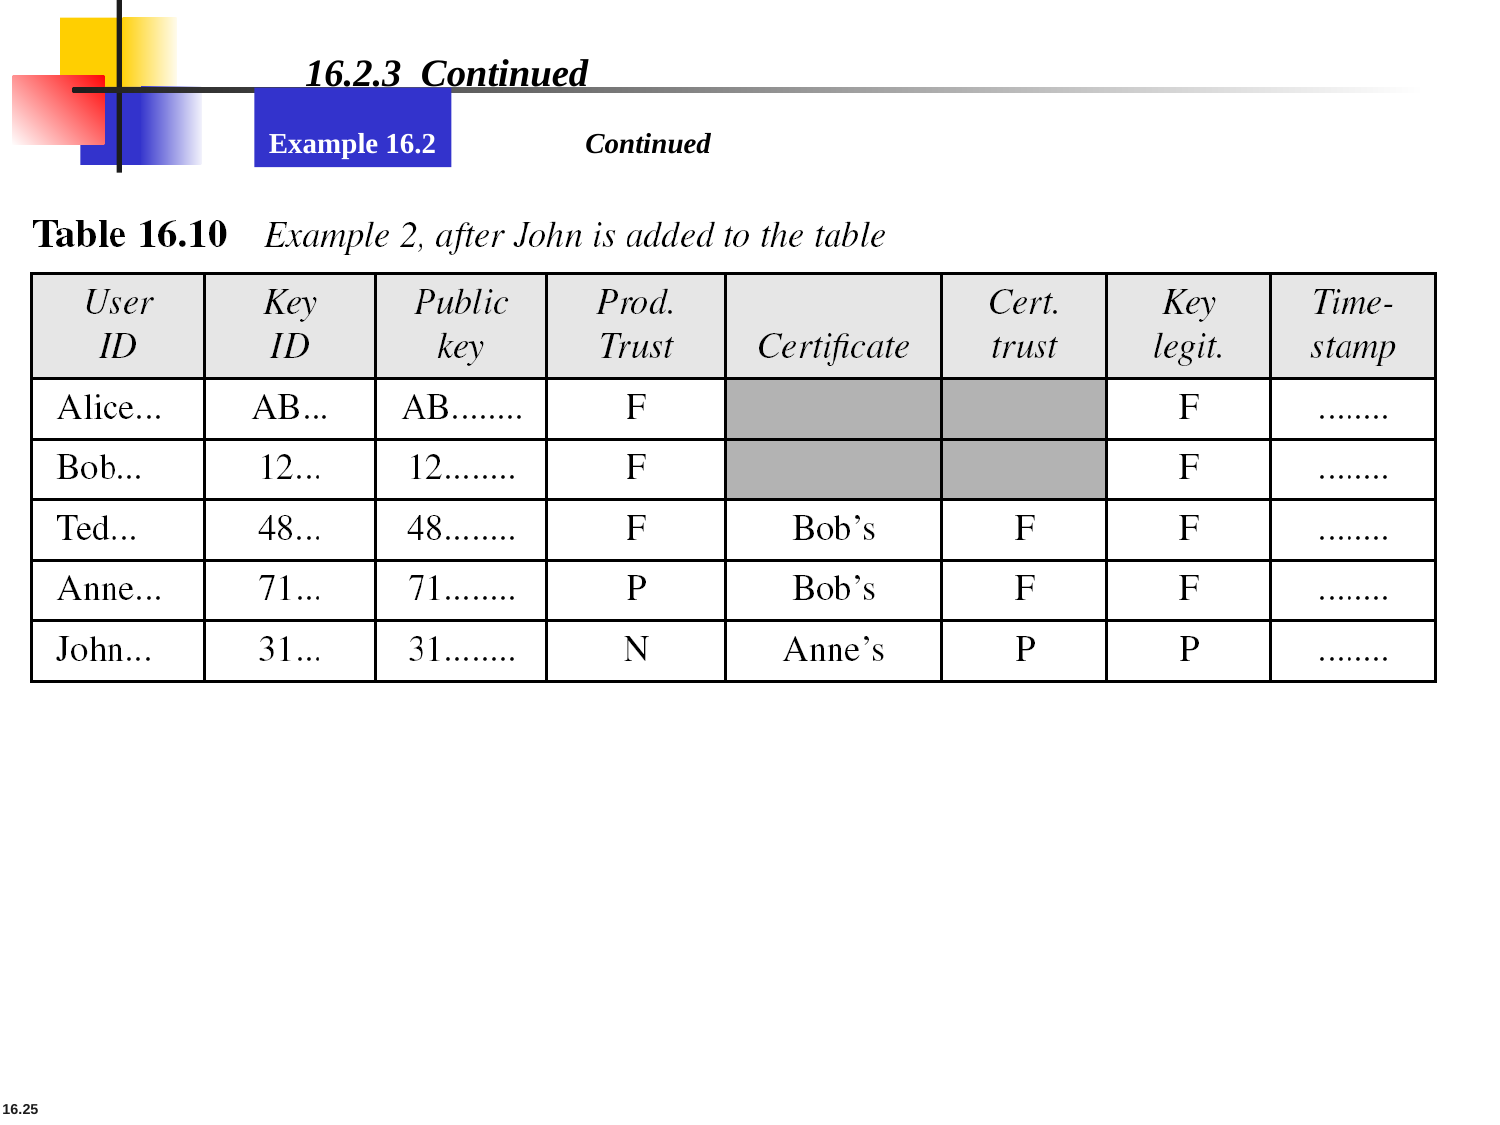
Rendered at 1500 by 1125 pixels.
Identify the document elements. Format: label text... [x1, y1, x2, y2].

text_box [122, 17, 177, 86]
text_box [72, 87, 254, 93]
text_box 16.2.3 Continued [290, 0, 604, 101]
picture [10, 199, 1451, 699]
text_box [116, 0, 122, 87]
slide_number 16.25 [0, 1049, 301, 1125]
text_box [12, 75, 105, 145]
text_box [80, 93, 116, 165]
text_box [122, 93, 141, 165]
text_box Continued [570, 87, 727, 168]
text_box [60, 17, 116, 86]
text_box [116, 93, 122, 173]
text_box Example 16.2 [254, 87, 452, 168]
text_box [141, 93, 202, 165]
text_box [727, 87, 1423, 93]
